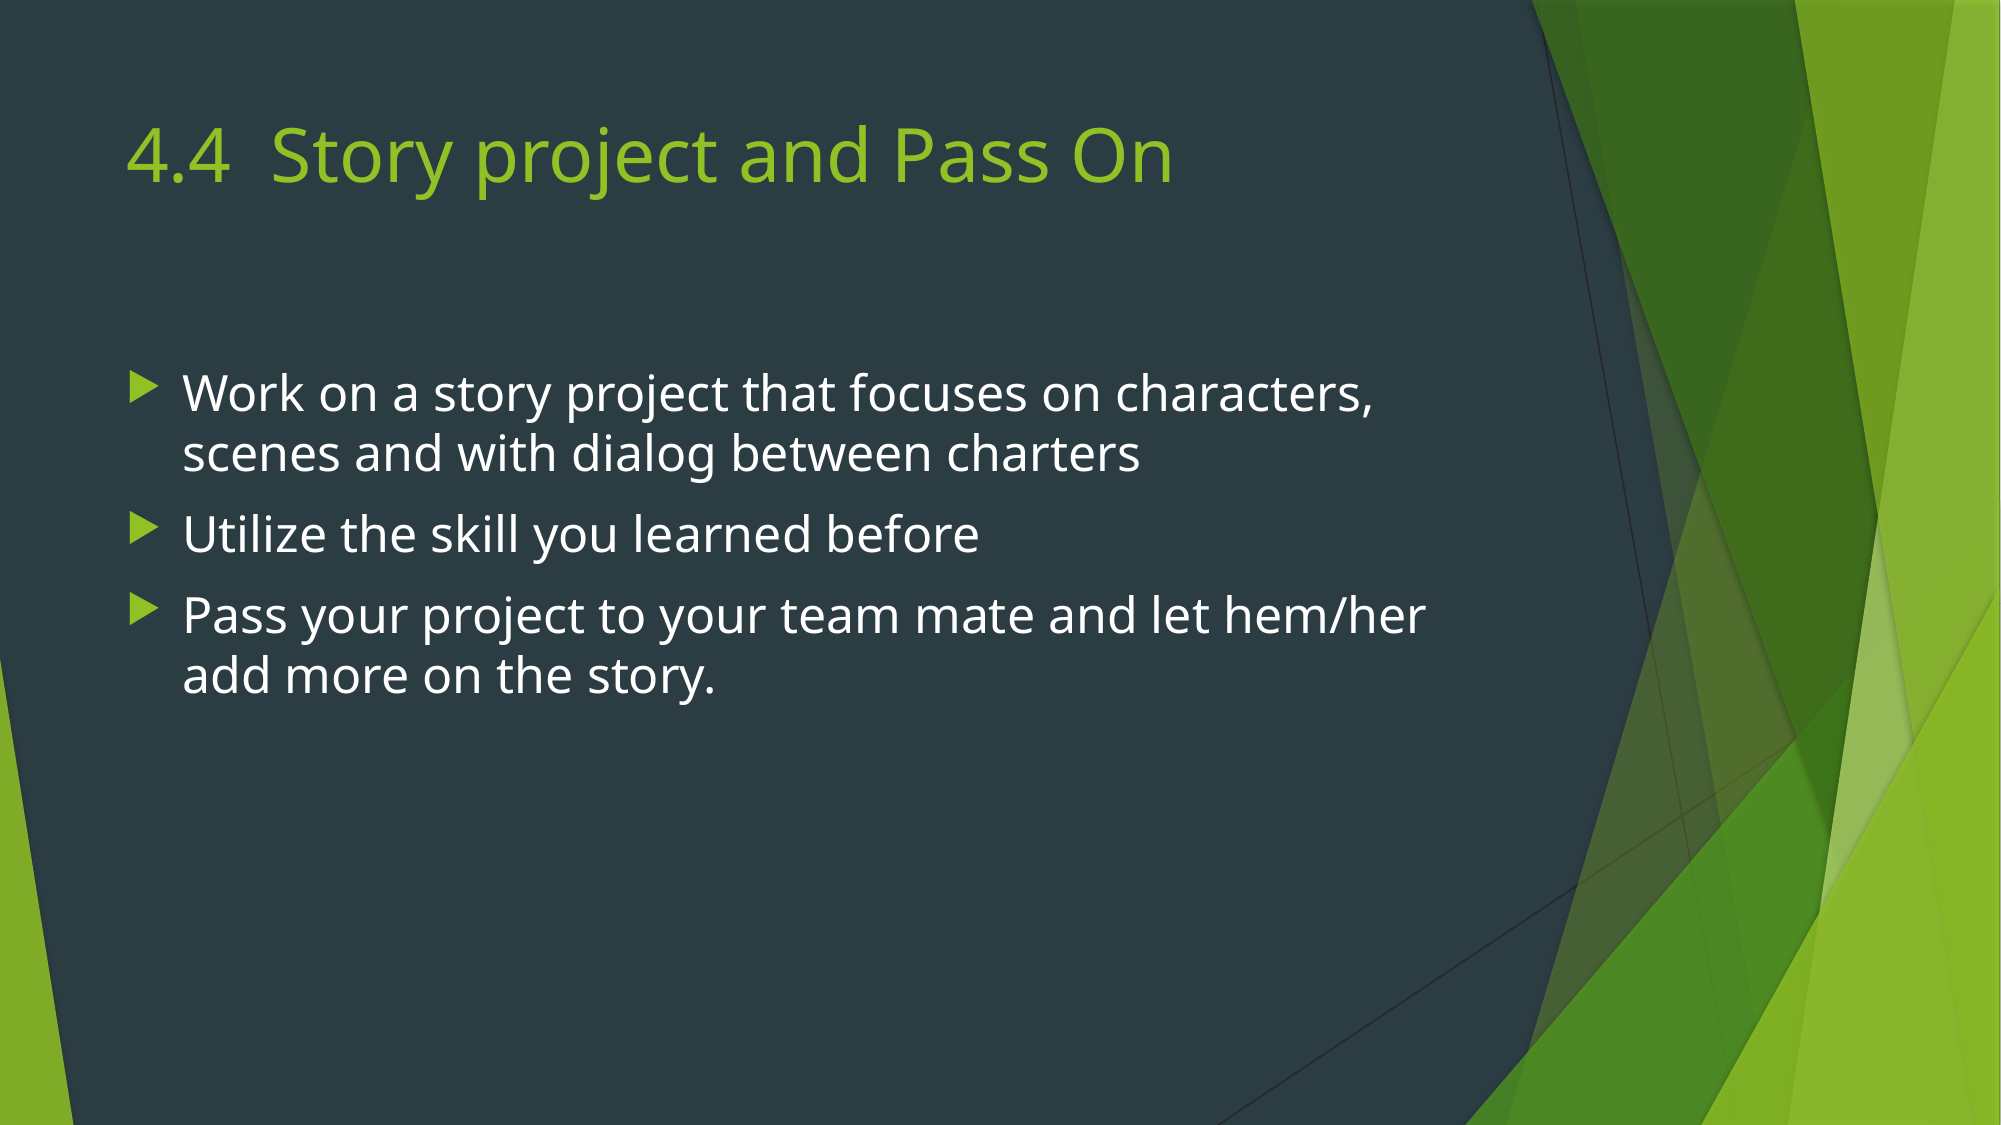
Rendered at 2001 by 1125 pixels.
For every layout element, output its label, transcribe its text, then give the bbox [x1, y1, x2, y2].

list Work on a story project that focuses on characters, scenes and with dialog between charters Utilize the skill you learned before Pass your project to your team mate and let hem/her add more on the story. [111, 354, 1522, 992]
title 4.4 Story project and Pass On [111, 99, 1522, 317]
